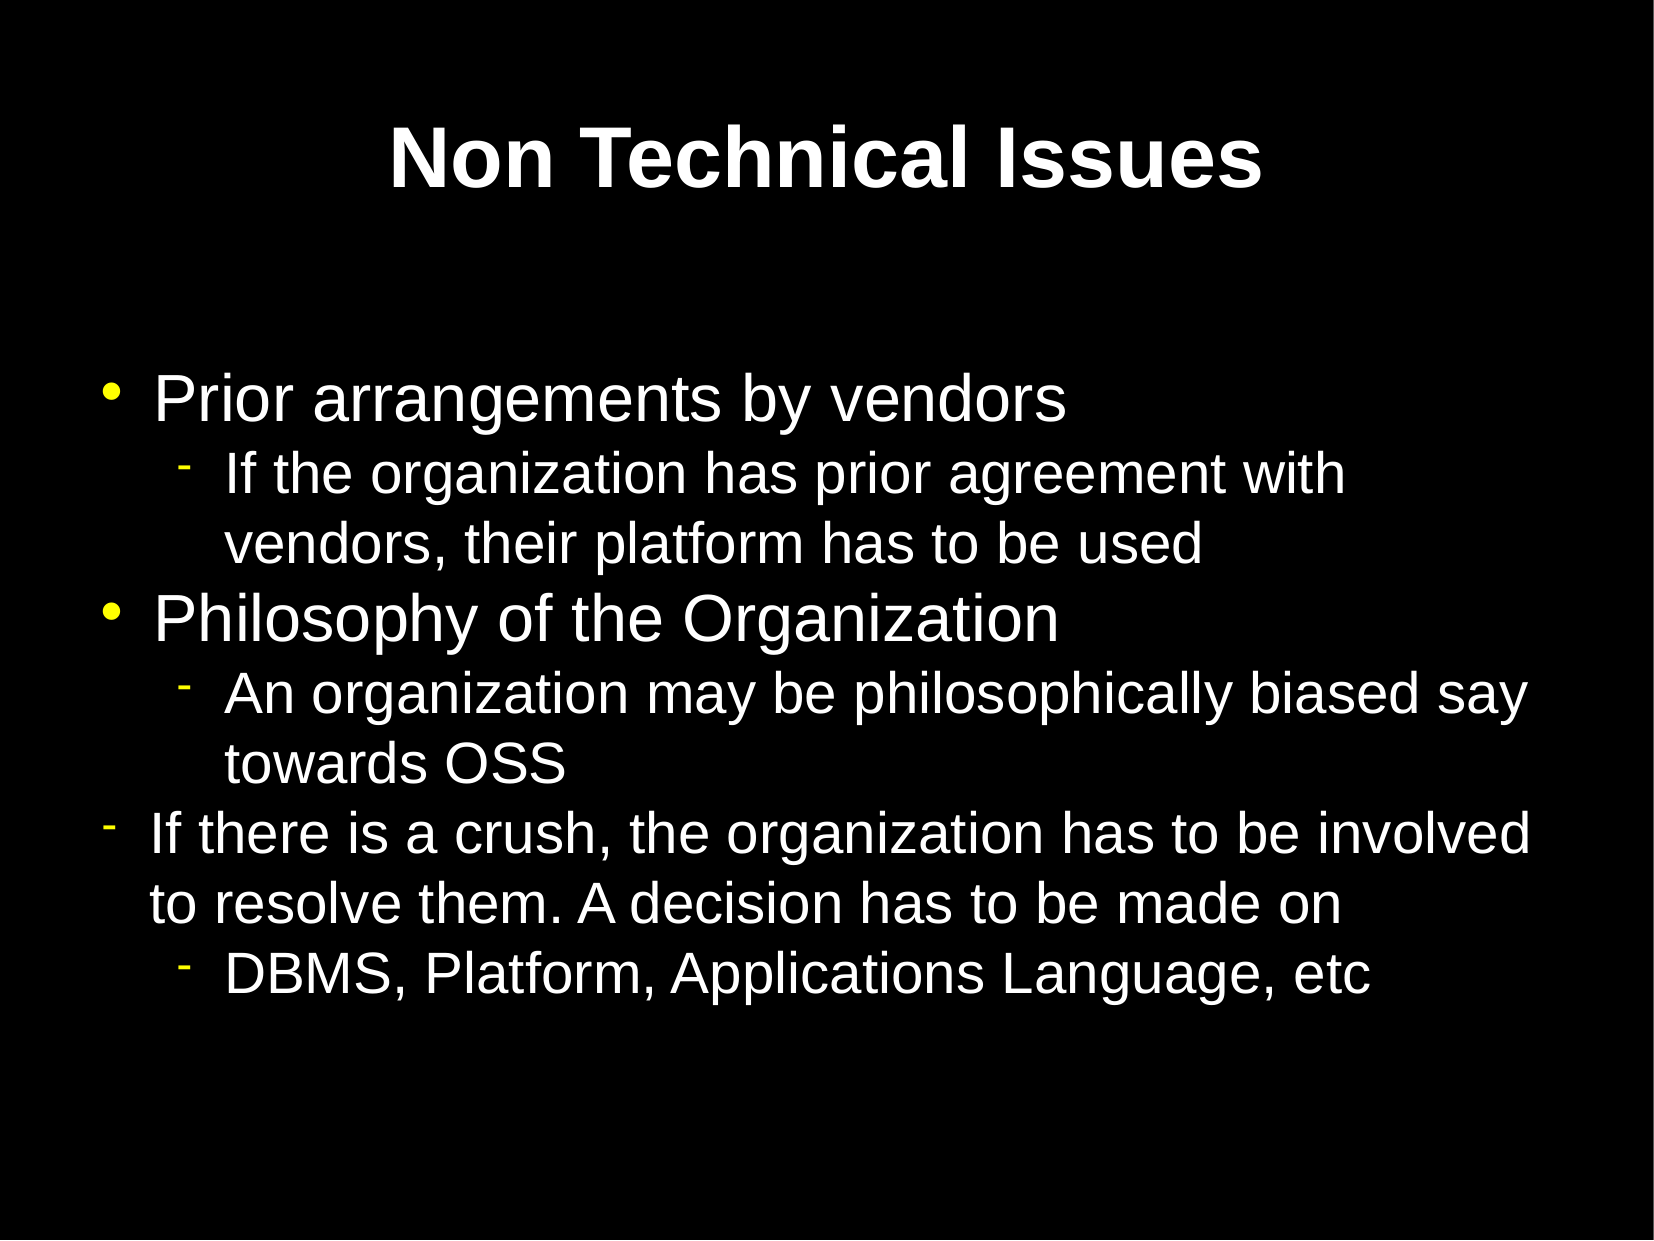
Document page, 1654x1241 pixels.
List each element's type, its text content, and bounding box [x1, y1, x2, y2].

text_box Prior arrangements by vendors If the organization has prior agreement with vendors, their platform has to be used Philosophy of the Organization An organization may be philosophically biased say towards OSS If there is a crush, the organization has to be involved to resolve them. A decision has to be made on DBMS, Platform, Applications Language, etc [82, 355, 1571, 1075]
text_box Non Technical Issues [82, 49, 1571, 257]
